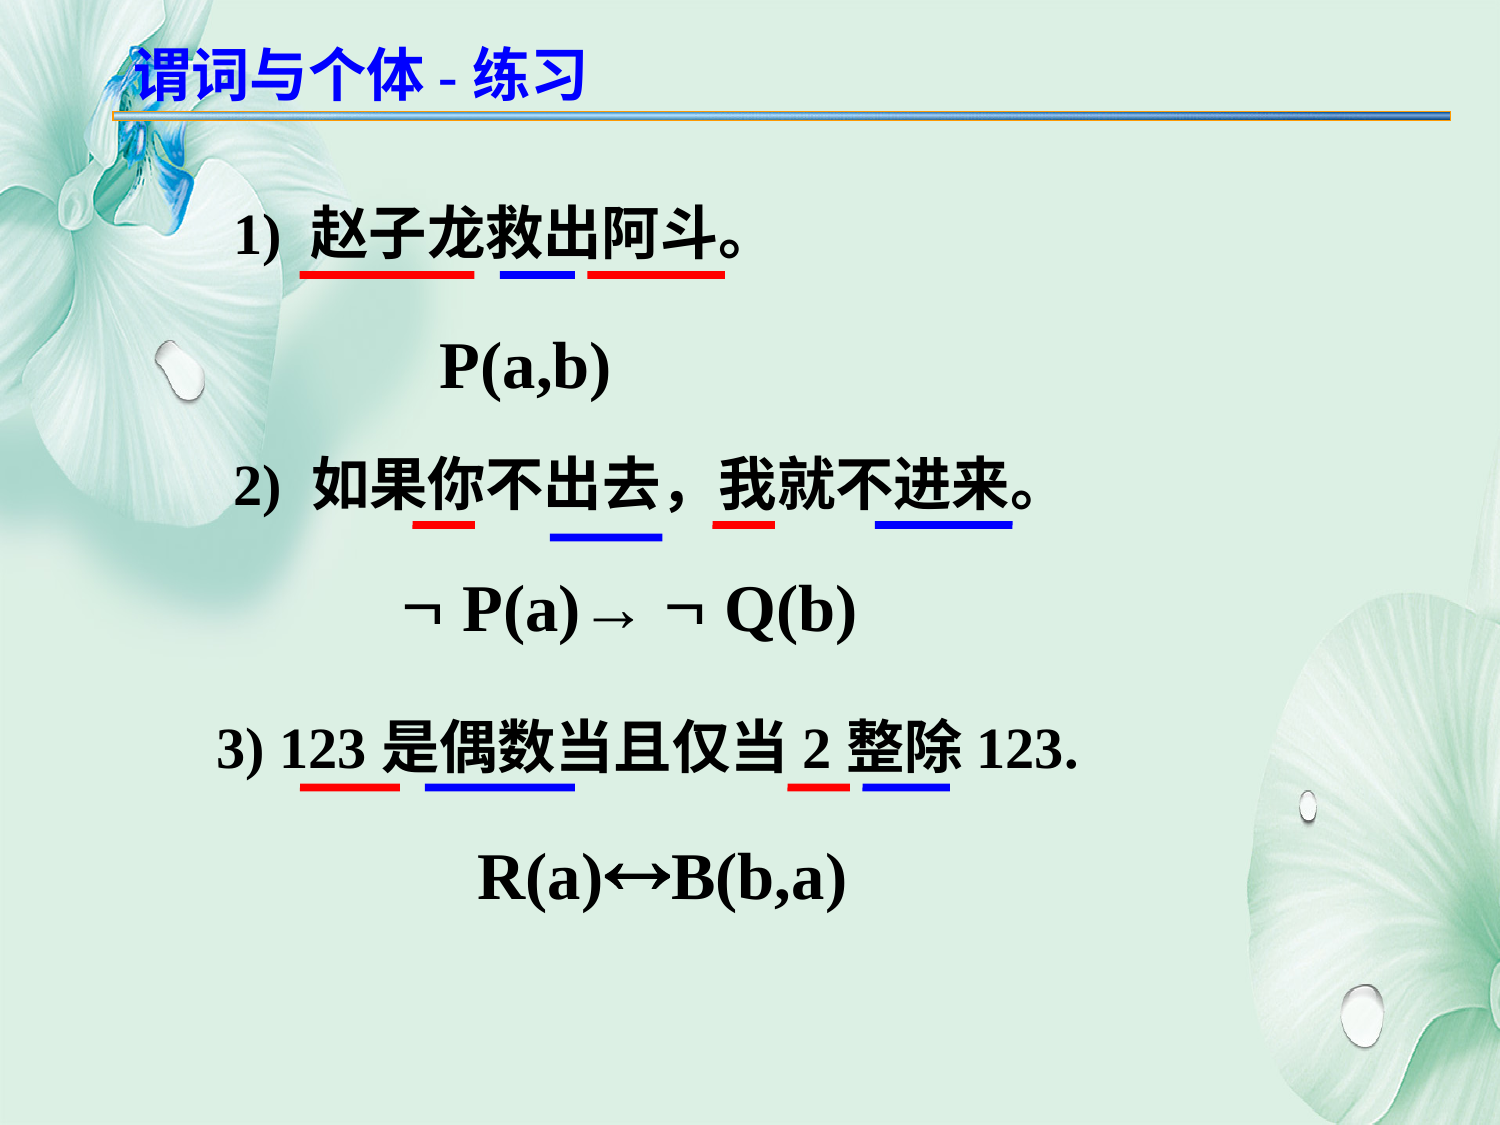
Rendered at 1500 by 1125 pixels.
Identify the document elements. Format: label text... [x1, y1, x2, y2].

text_box 2) 如果你不出去，我就不进来。 [218, 439, 1084, 526]
text_box P(a,b) [424, 313, 803, 410]
text_box  P(a)→  Q(b) [387, 557, 975, 653]
text_box 3) 123是偶数当且仅当2整除123. [201, 702, 1094, 788]
text_box 谓词与个体-练习 [118, 30, 607, 111]
text_box 1) 赵子龙救出阿斗。 [218, 188, 792, 275]
text_box R(a)B(b,a) [462, 824, 900, 921]
picture [0, 0, 1500, 1125]
